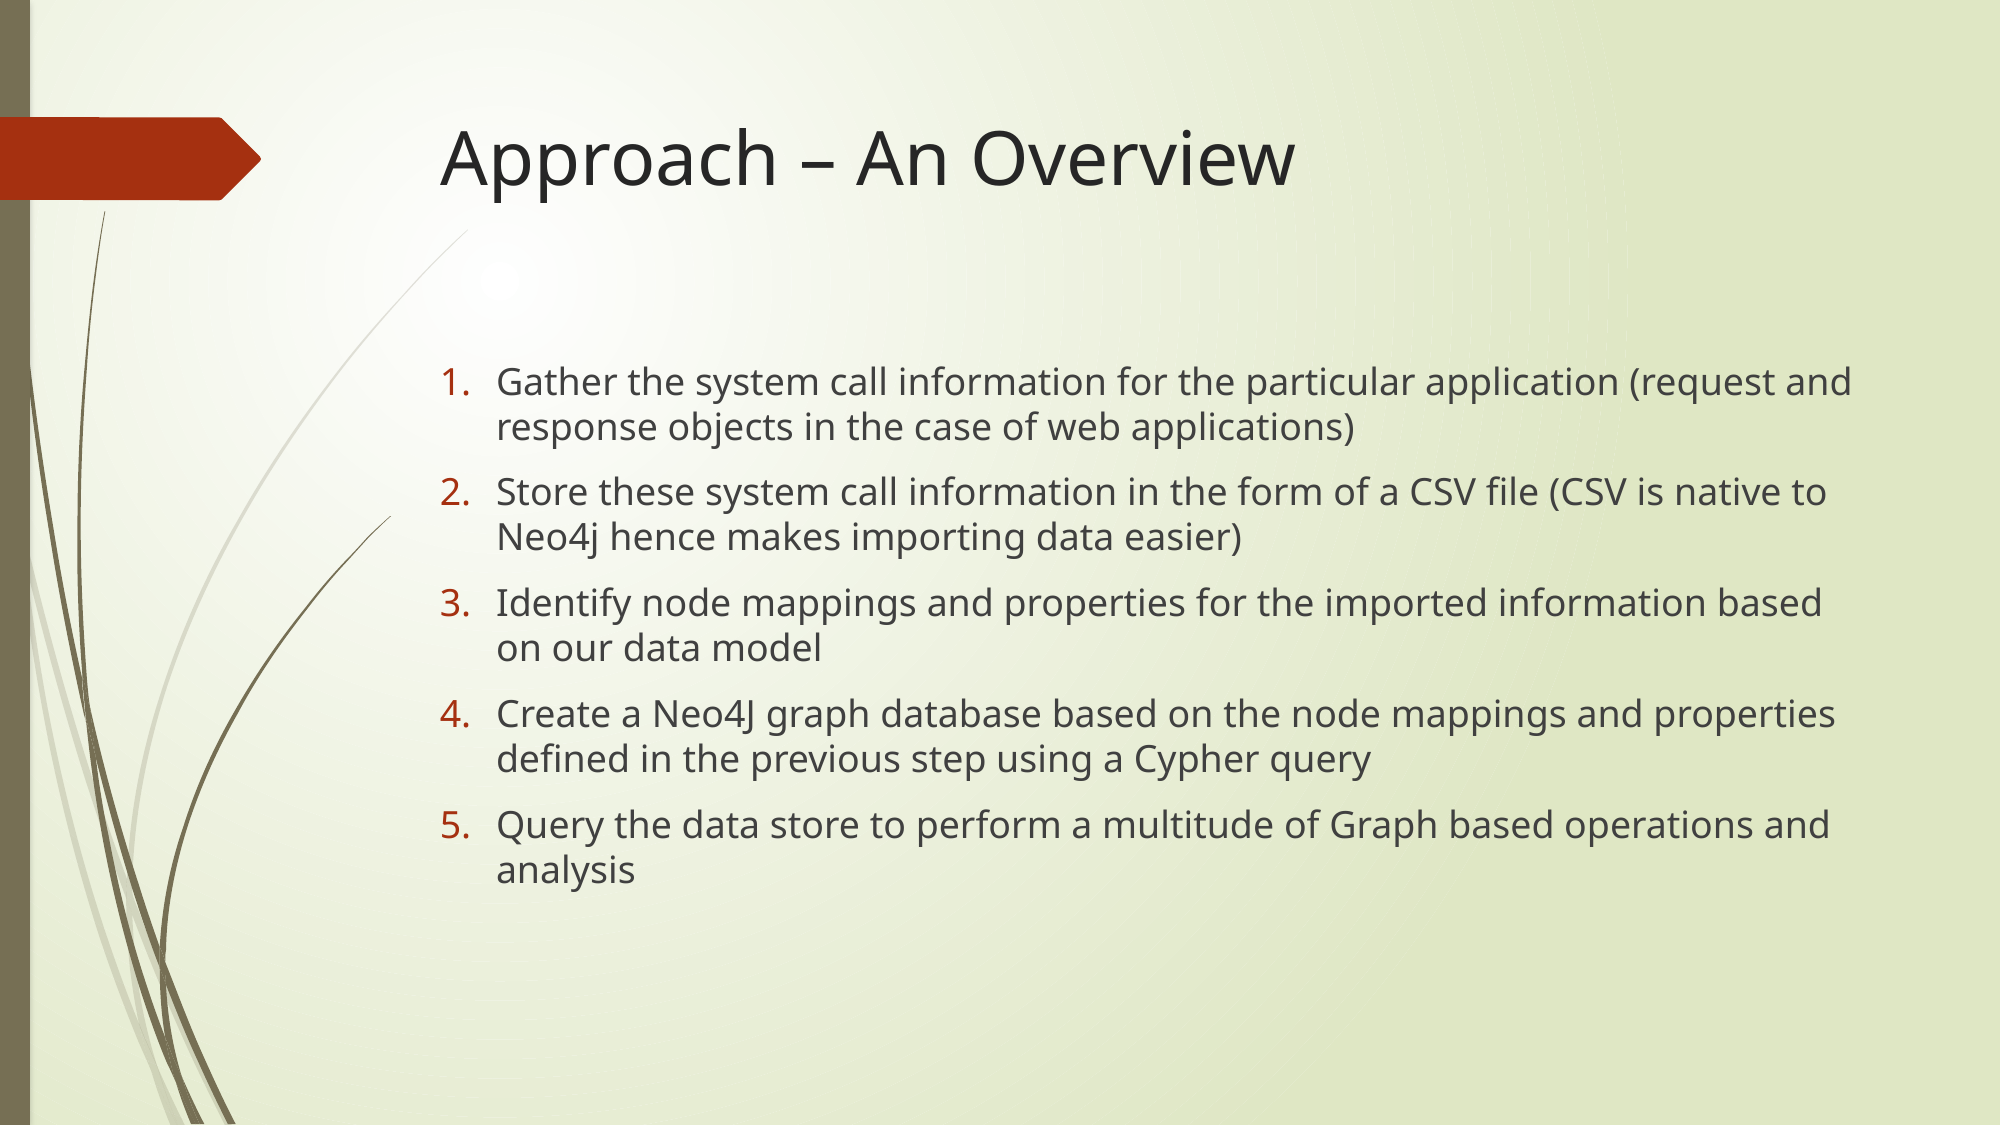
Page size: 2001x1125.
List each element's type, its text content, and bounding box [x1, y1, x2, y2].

list Gather the system call information for the particular application (request and response objects in the case of web applications) Store these system call information in the form of a CSV file (CSV is native to Neo4j hence makes importing data easier) Identify node mappings and properties for the imported information based on our data model Create a Neo4J graph database based on the node mappings and properties defined in the previous step using a Cypher query Query the data store to perform a multitude of Graph based operations and analysis [424, 350, 1888, 970]
title Approach – An Overview [425, 102, 1888, 313]
